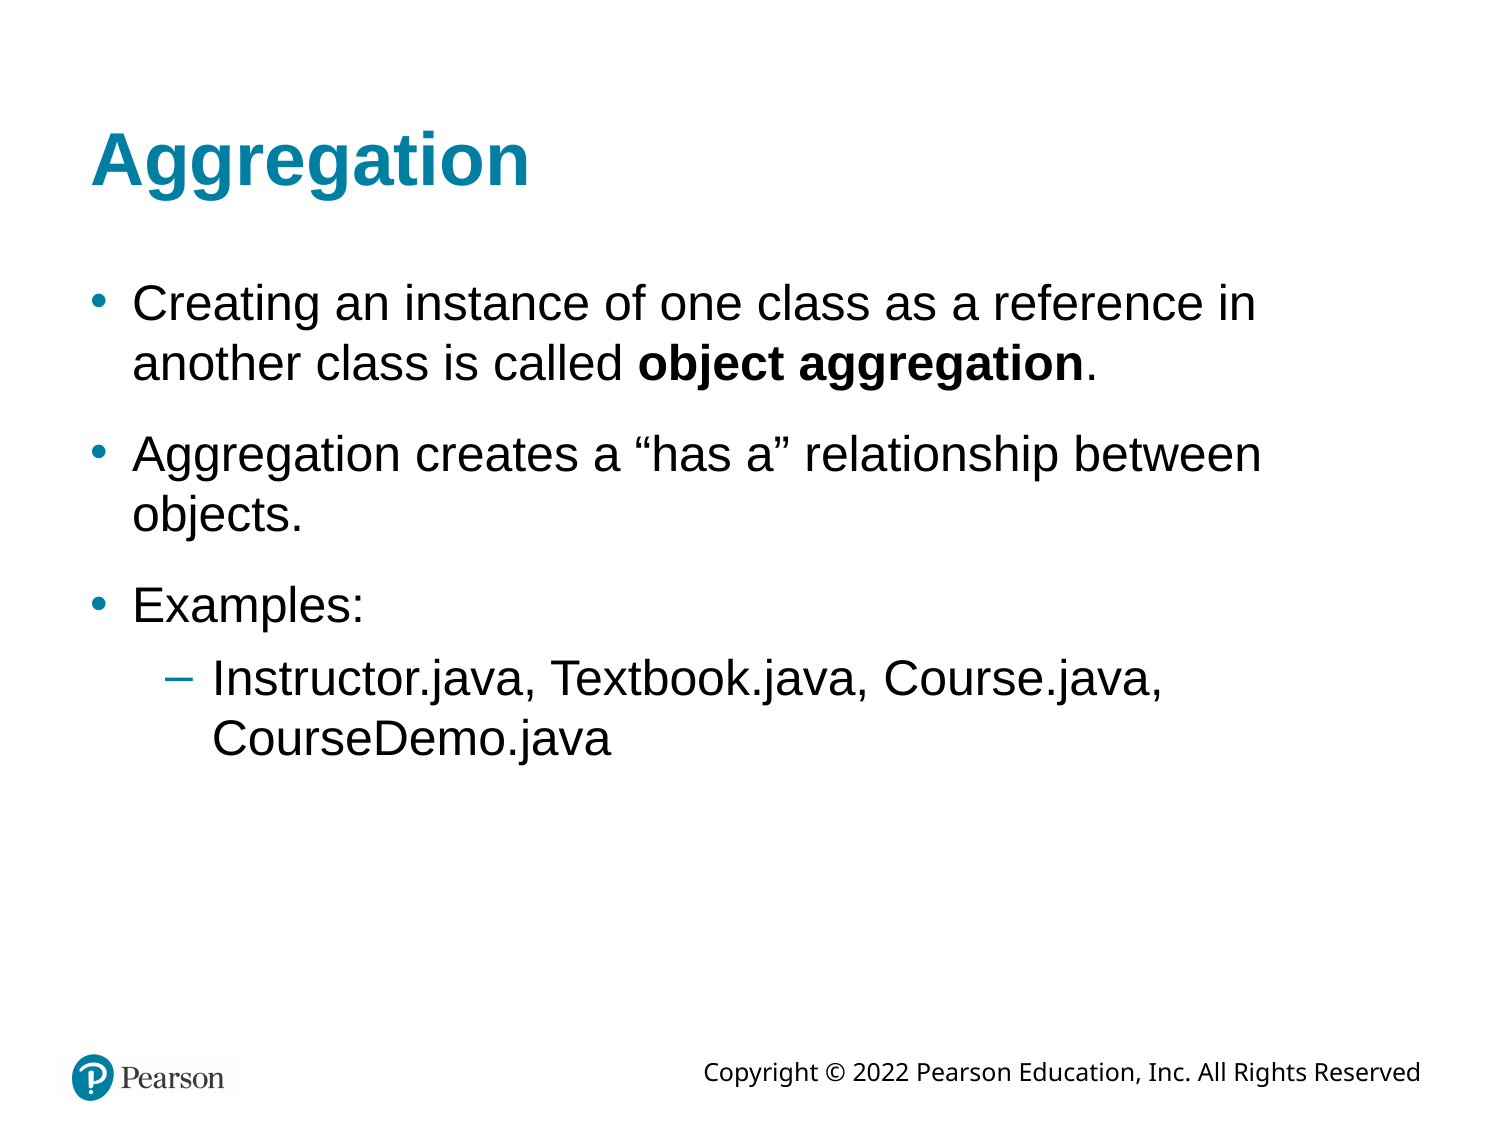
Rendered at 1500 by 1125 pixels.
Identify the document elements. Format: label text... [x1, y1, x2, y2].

list Creating an instance of one class as a reference in another class is called object aggregation. Aggregation creates a “has a” relationship between objects. Examples: Instructor.java, Textbook.java, Course.java, CourseDemo.java [75, 255, 1425, 858]
picture [51, 1053, 245, 1102]
title Aggregation [75, 35, 1425, 216]
